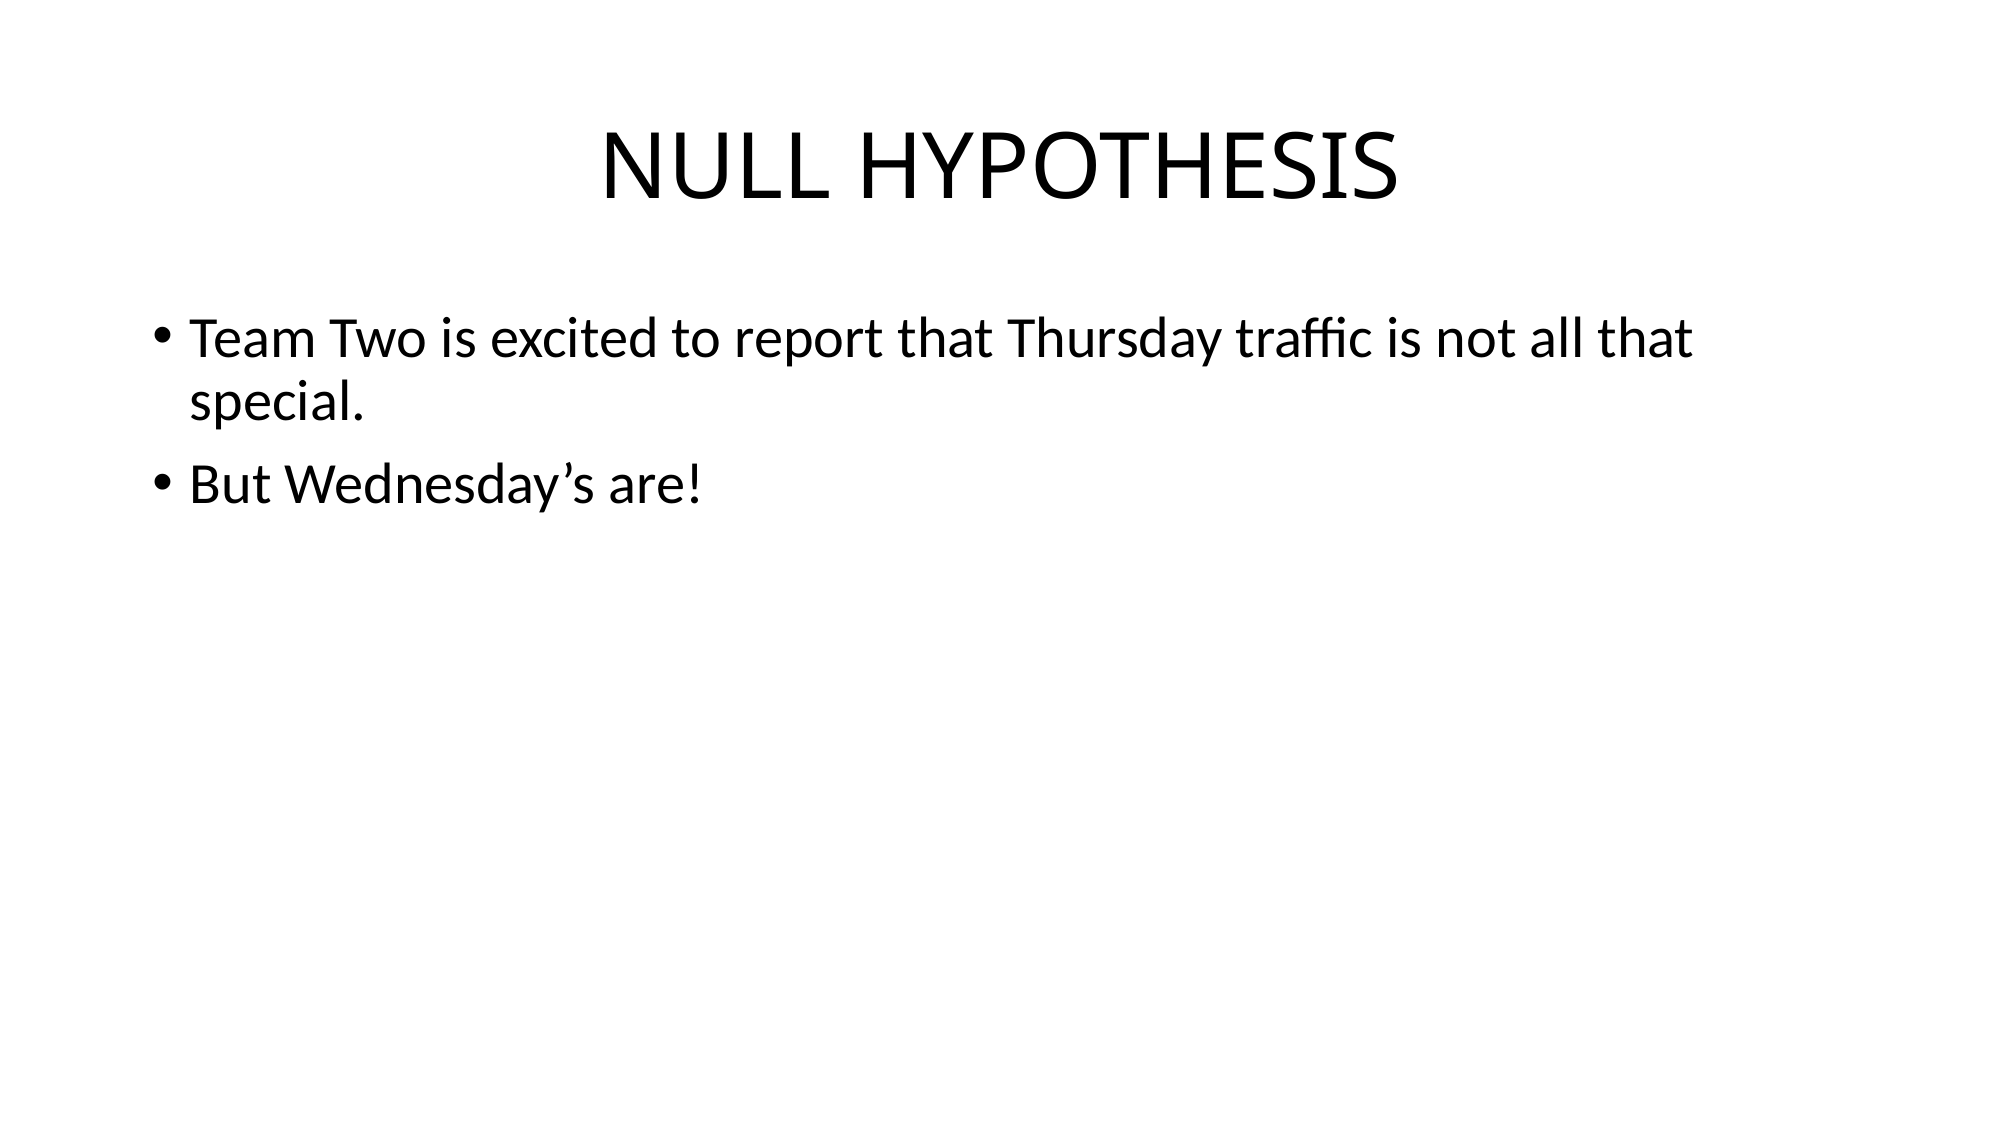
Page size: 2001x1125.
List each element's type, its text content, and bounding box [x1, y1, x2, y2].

title NULL HYPOTHESIS [137, 59, 1863, 278]
list Team Two is excited to report that Thursday traffic is not all that special. But Wednesday’s are! [137, 299, 1863, 1014]
